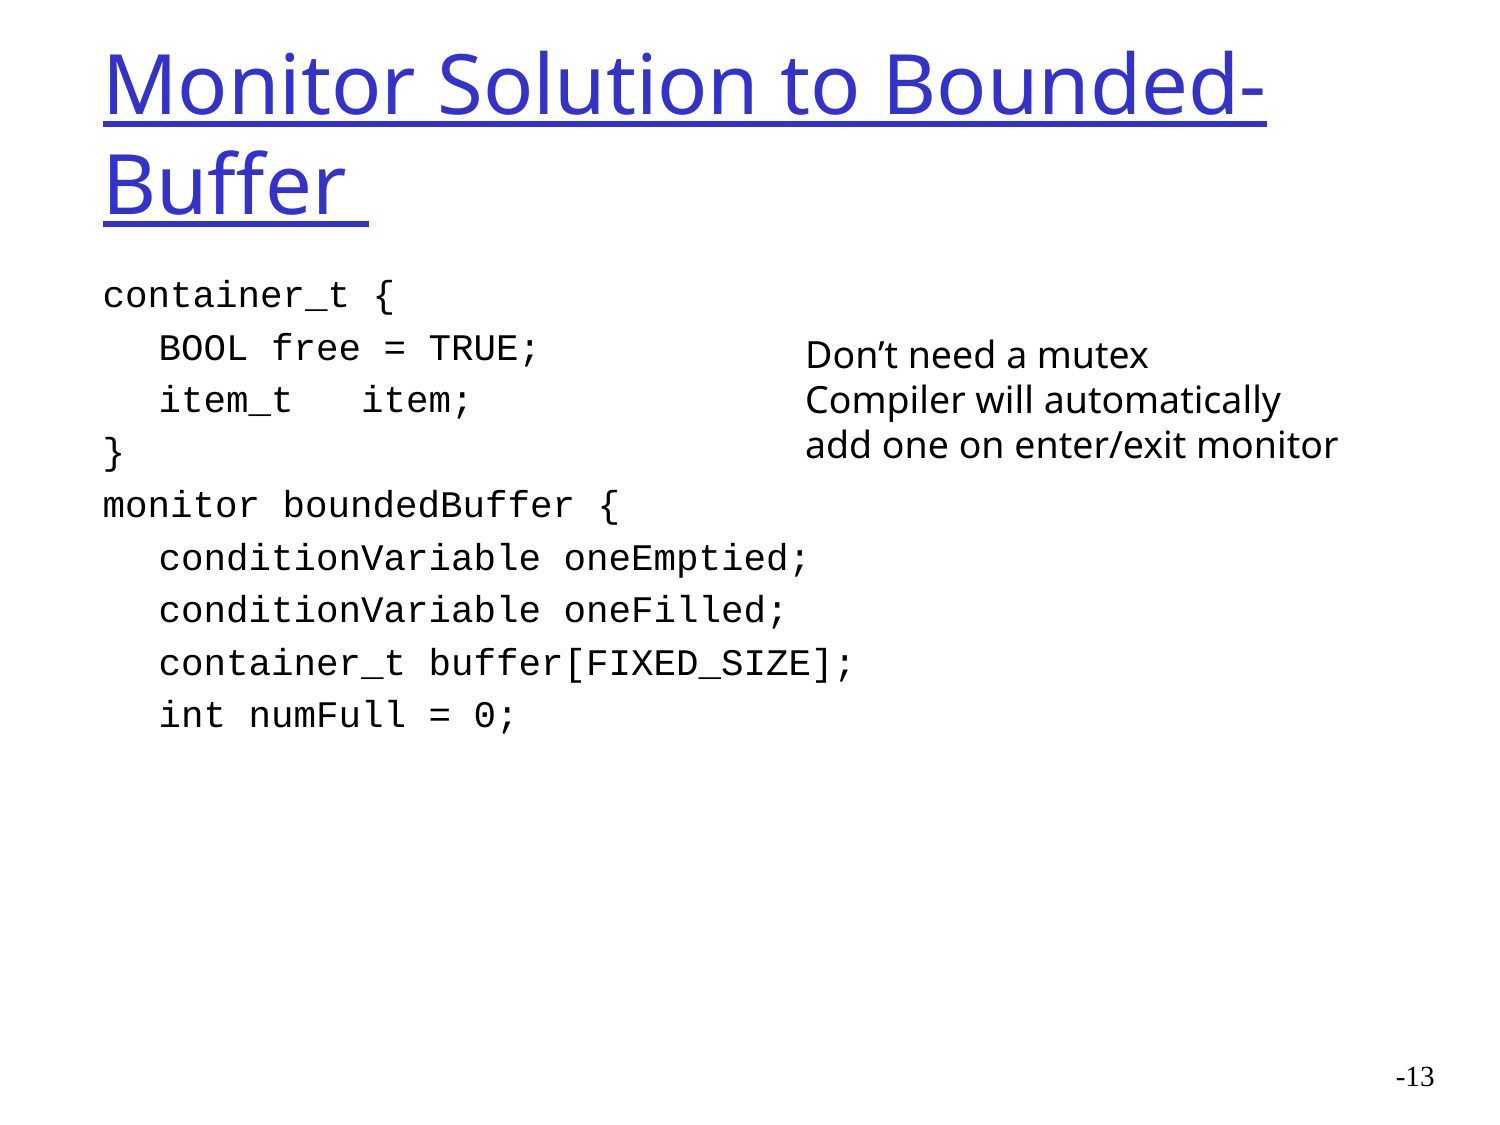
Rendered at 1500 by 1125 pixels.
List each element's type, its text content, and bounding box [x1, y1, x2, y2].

list container_t { BOOL free = TRUE; item_t item; } monitor boundedBuffer { conditionVariable oneEmptied; conditionVariable oneFilled; container_t buffer[FIXED_SIZE]; int numFull = 0; [87, 262, 1075, 1025]
title Monitor Solution to Bounded-Buffer [87, 37, 1363, 225]
slide_number -13 [1338, 1049, 1451, 1125]
text_box Don’t need a mutex Compiler will automatically add one on enter/exit monitor [790, 323, 1354, 474]
